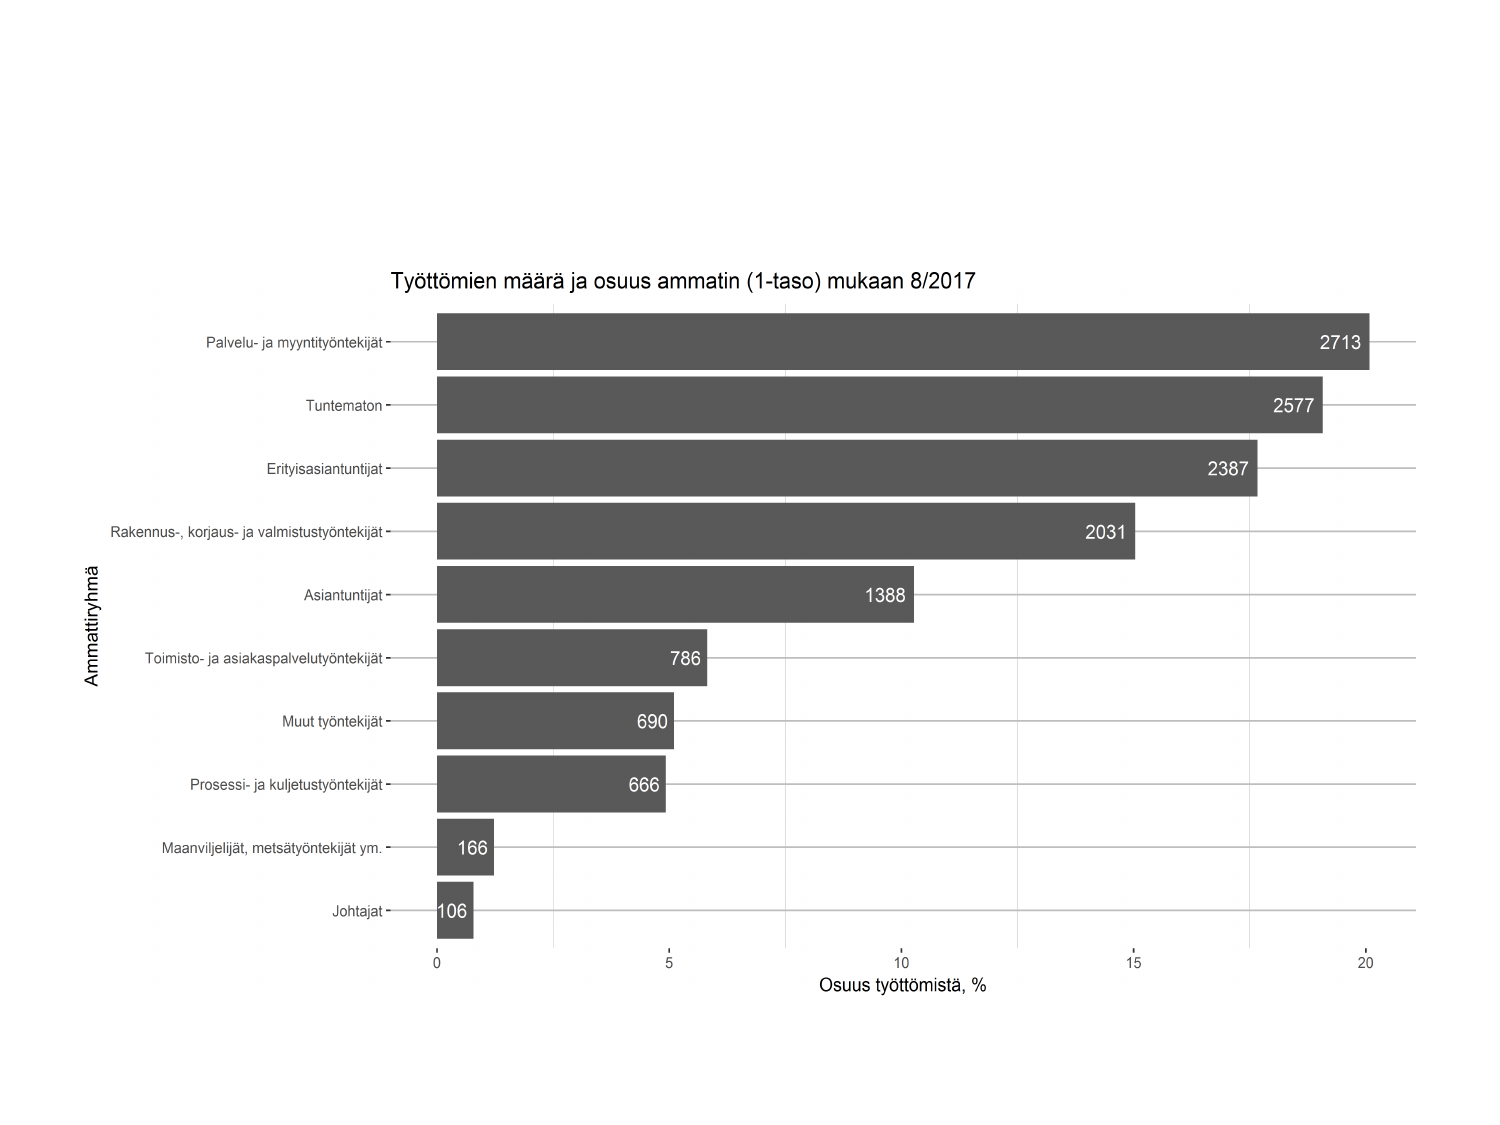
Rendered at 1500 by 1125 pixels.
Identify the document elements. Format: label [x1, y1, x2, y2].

picture [74, 262, 1426, 1006]
